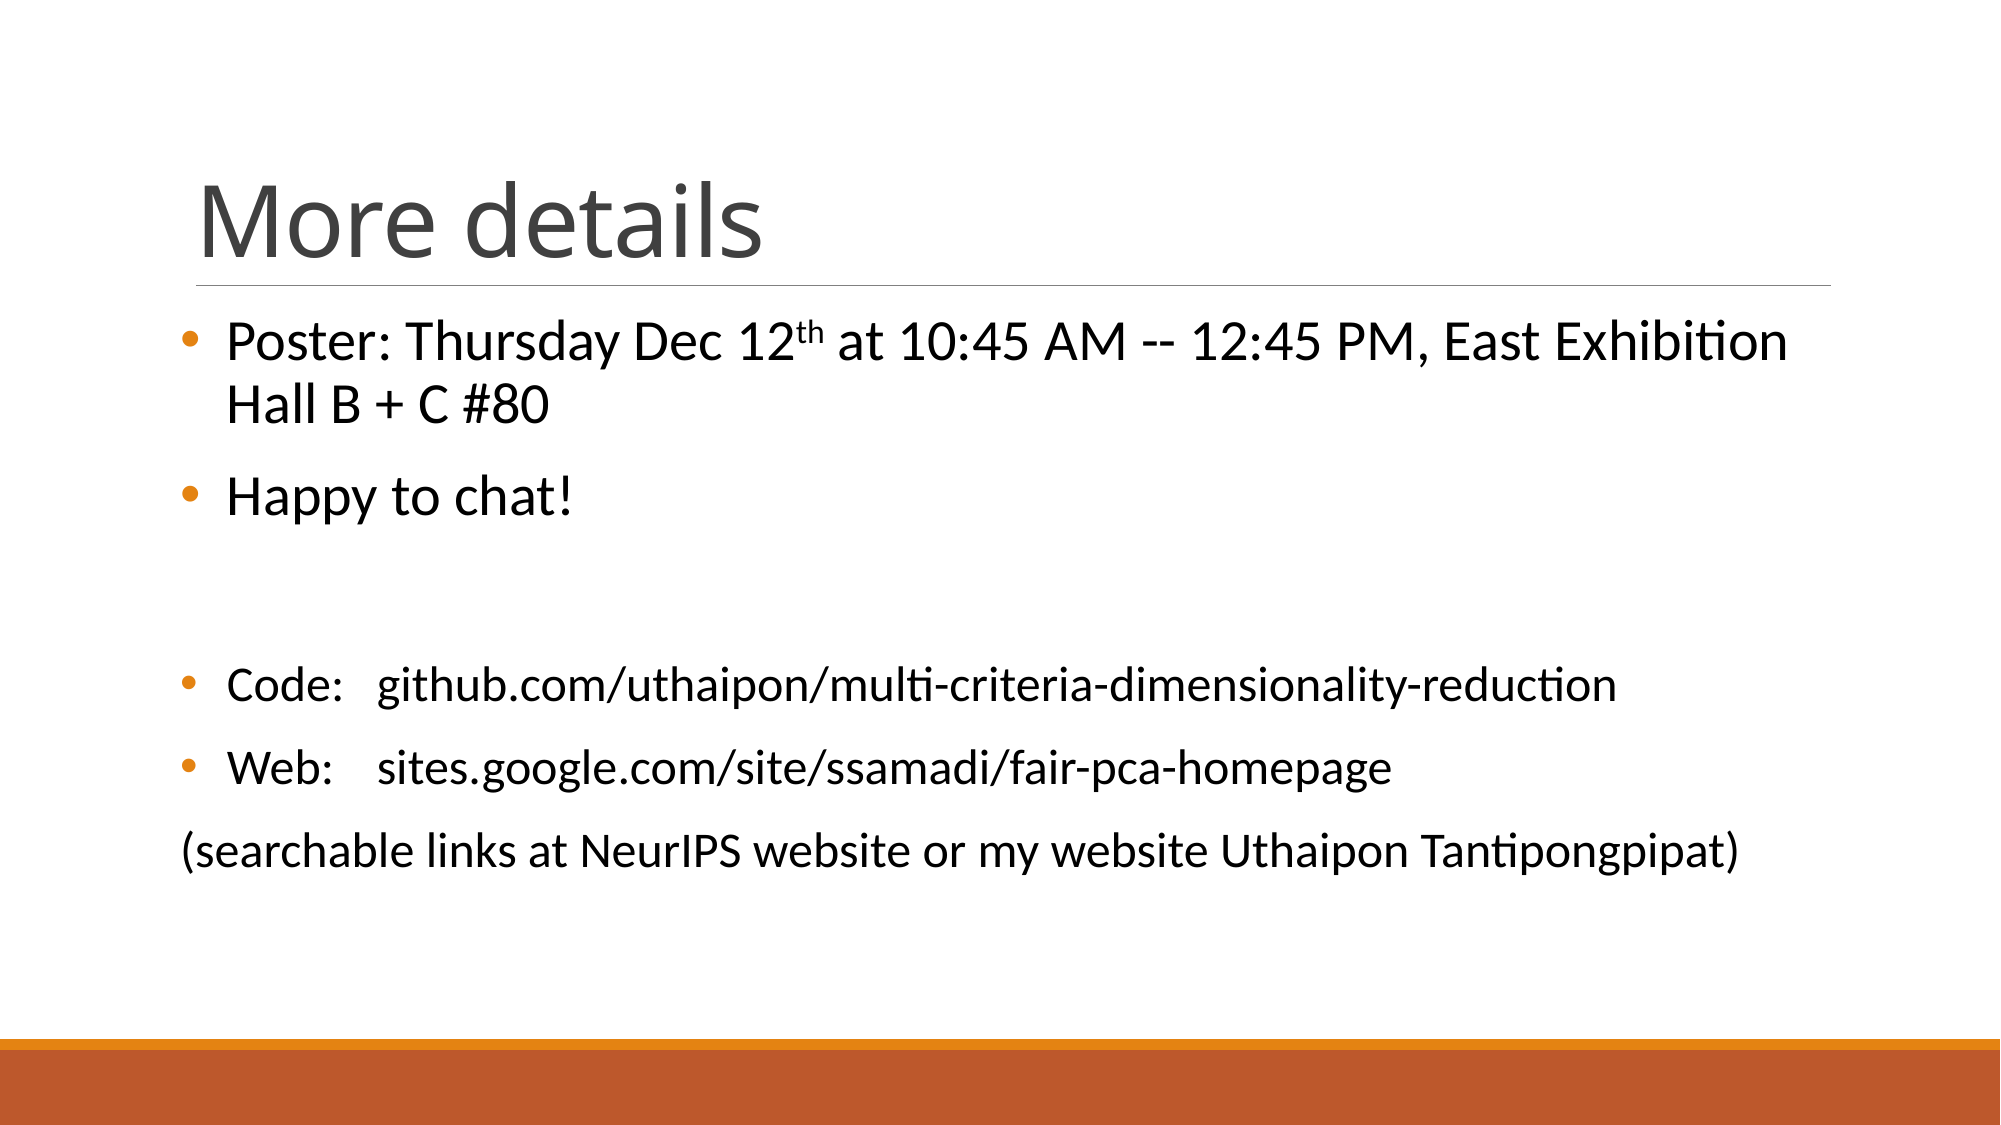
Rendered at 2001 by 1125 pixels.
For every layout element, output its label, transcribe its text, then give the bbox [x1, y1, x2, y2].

text_box [500, 509, 1500, 570]
list Poster: Thursday Dec 12th at 10:45 AM -- 12:45 PM, East Exhibition Hall B + C #80 Happy to chat! Code: github.com/uthaipon/multi-criteria-dimensionality-reduction Web: sites.google.com/site/ssamadi/fair-pca-homepage (searchable links at NeurIPS website or my website Uthaipon Tantipongpipat) [180, 302, 1830, 1009]
title More details [180, 47, 1962, 285]
